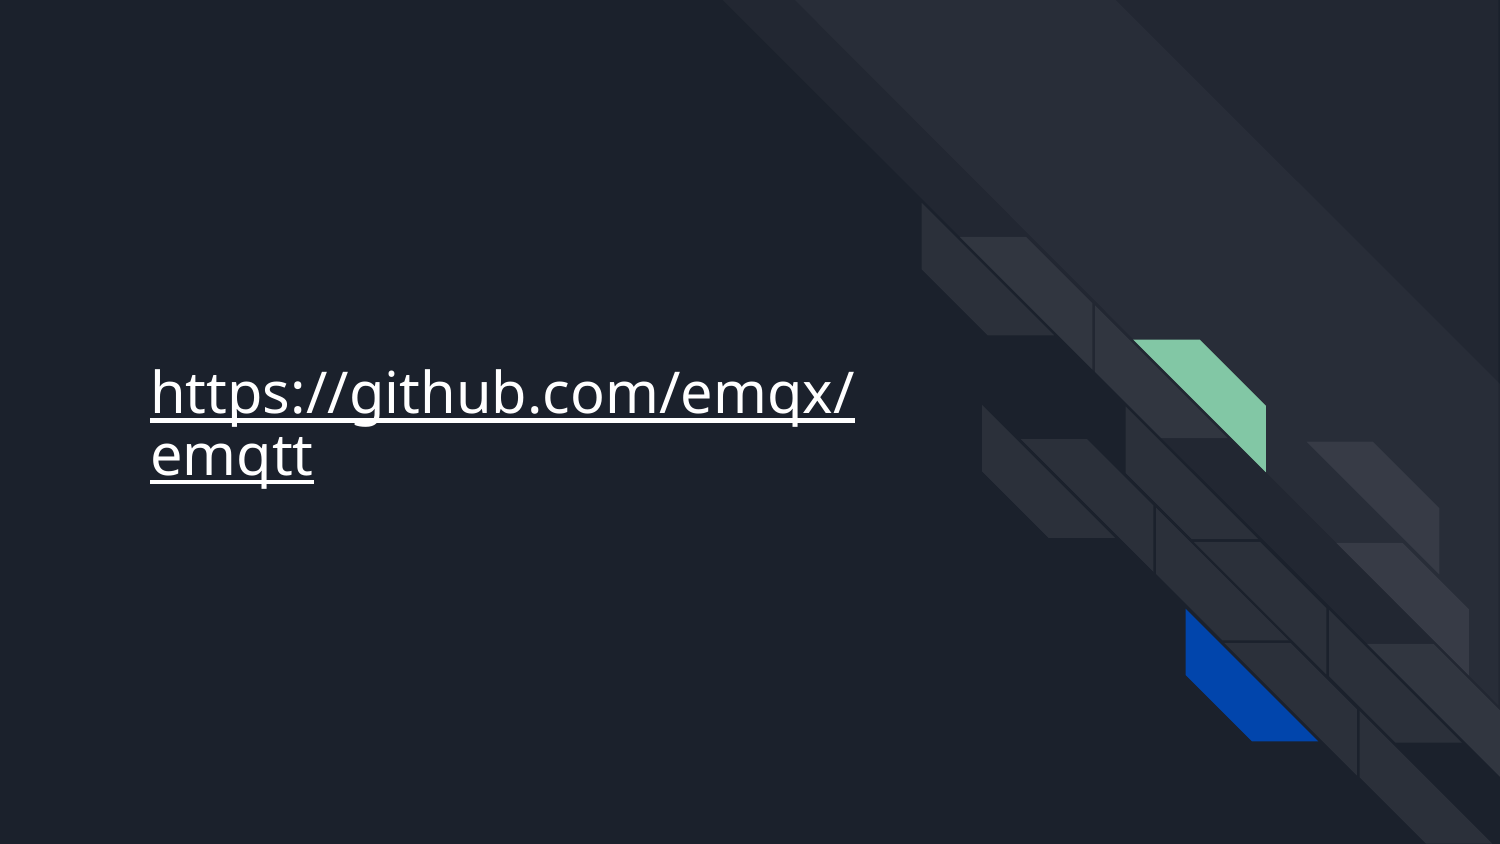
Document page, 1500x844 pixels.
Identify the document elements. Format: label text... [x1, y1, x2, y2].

title https://github.com/emqx/emqtt [135, 336, 888, 526]
